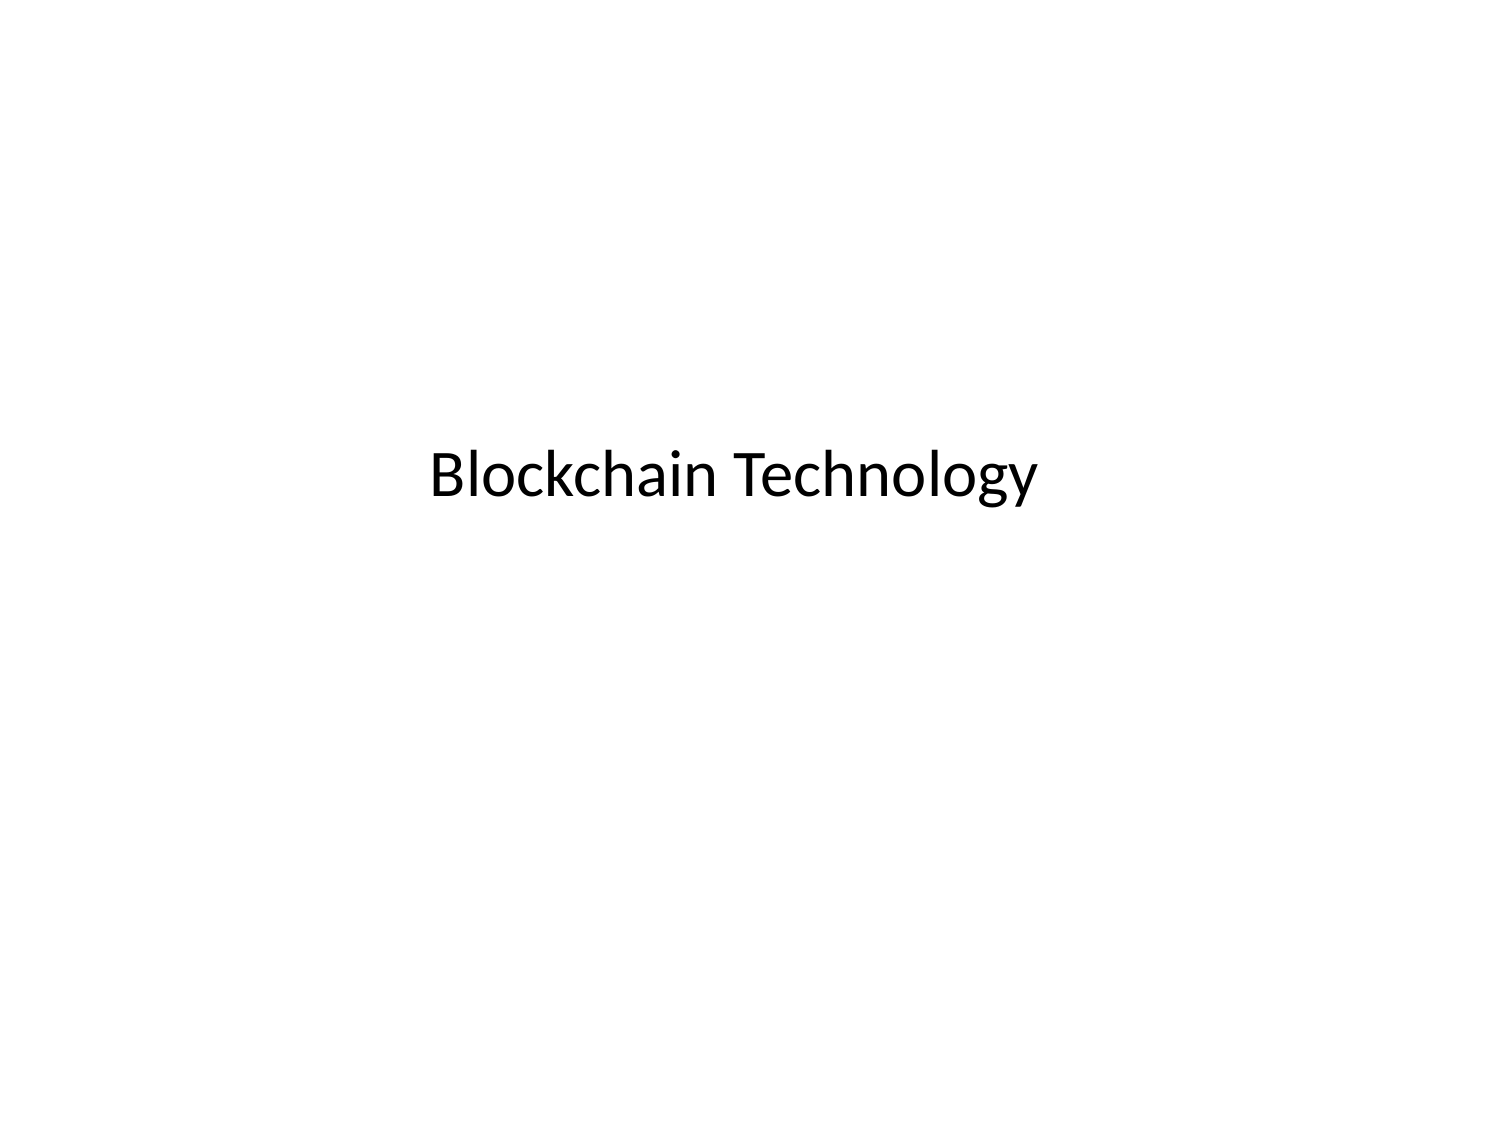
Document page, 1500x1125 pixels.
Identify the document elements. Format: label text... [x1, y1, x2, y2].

title Blockchain Technology [112, 349, 1388, 591]
